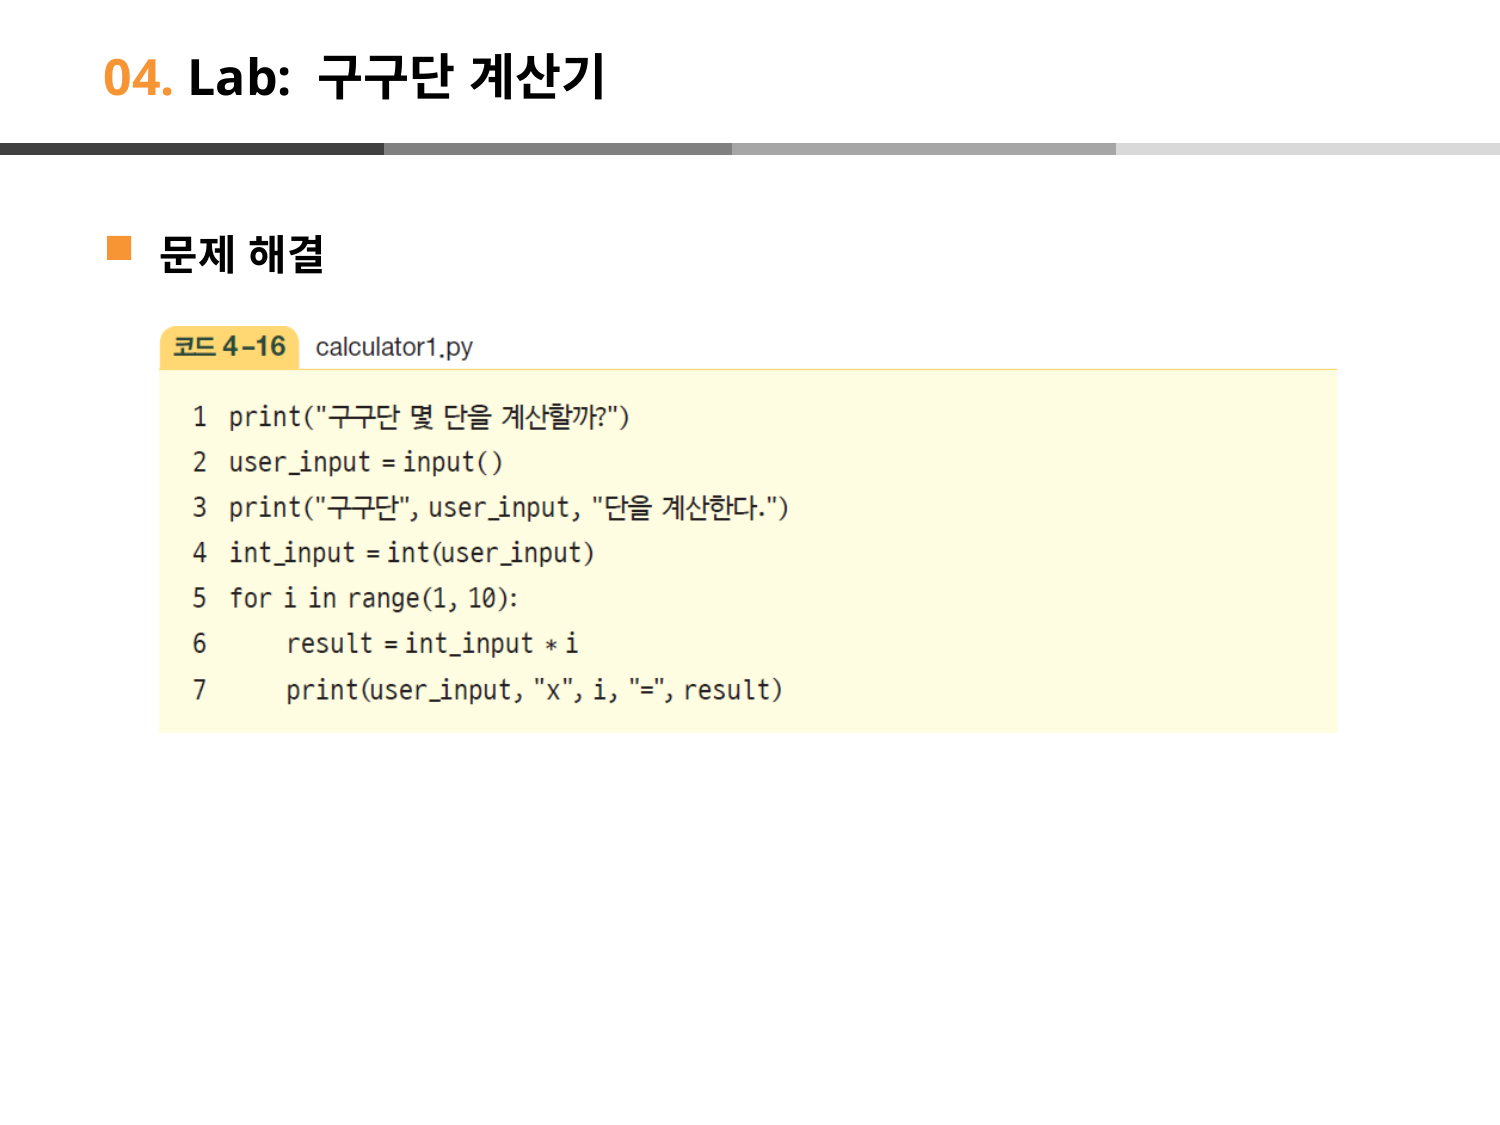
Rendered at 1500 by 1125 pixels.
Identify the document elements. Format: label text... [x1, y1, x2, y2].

title 04. Lab: 구구단 계산기 [88, 30, 1211, 121]
list 문제 해결 [88, 196, 1436, 327]
picture [159, 326, 1341, 734]
